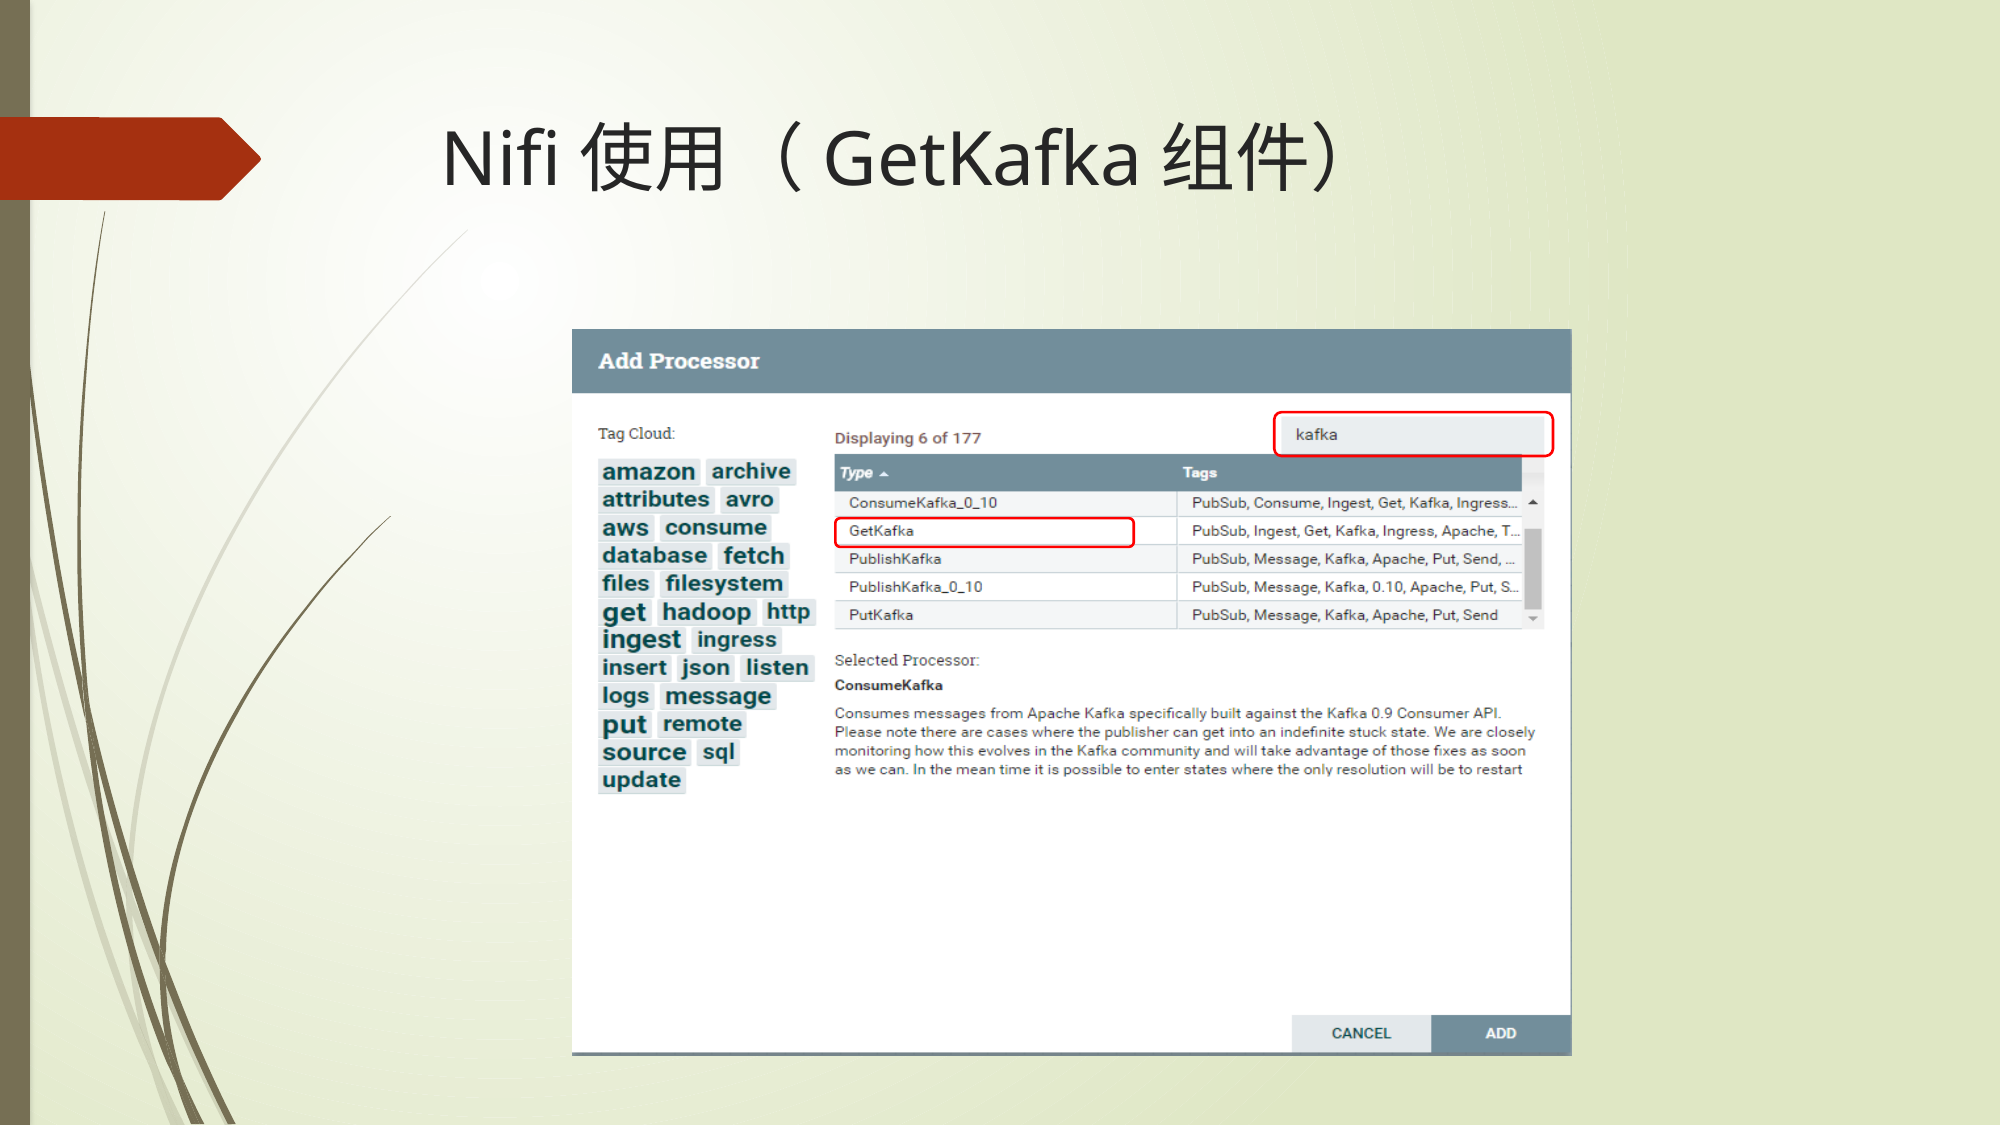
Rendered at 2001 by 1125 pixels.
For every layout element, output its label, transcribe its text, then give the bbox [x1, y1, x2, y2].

title Nifi使用（GetKafka组件） [425, 102, 1888, 313]
picture [571, 328, 1572, 1057]
